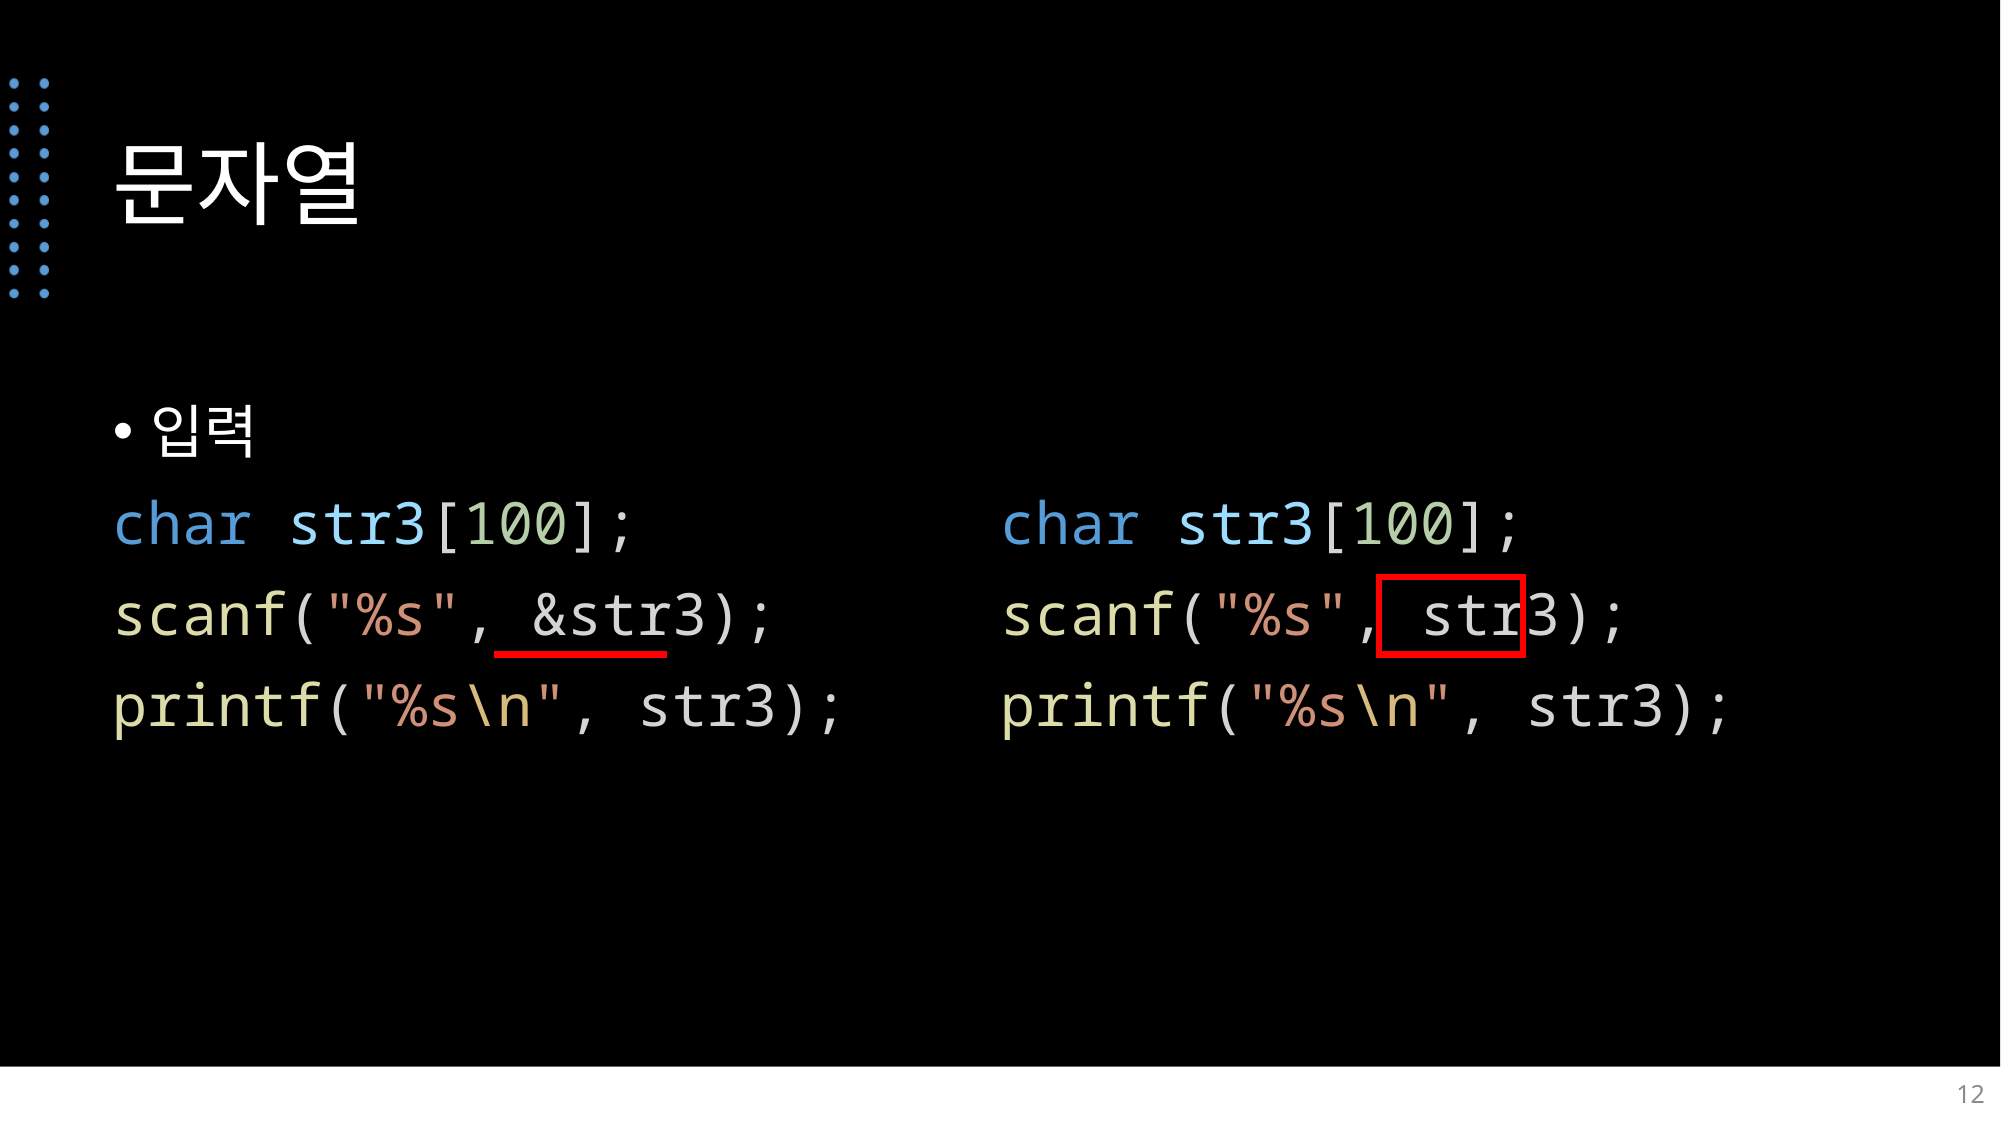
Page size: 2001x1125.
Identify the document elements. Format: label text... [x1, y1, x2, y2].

text_box [1378, 576, 1524, 655]
list 입력 char str3[100]; scanf("%s", &str3); printf("%s\n", str3); char str3[100]; scanf("%s", str3); printf("%s\n", str3); [97, 353, 1903, 1020]
picture [0, 0, 2001, 1125]
slide_number 12 [1550, 1065, 2000, 1125]
title 문자열 [97, 55, 1902, 322]
